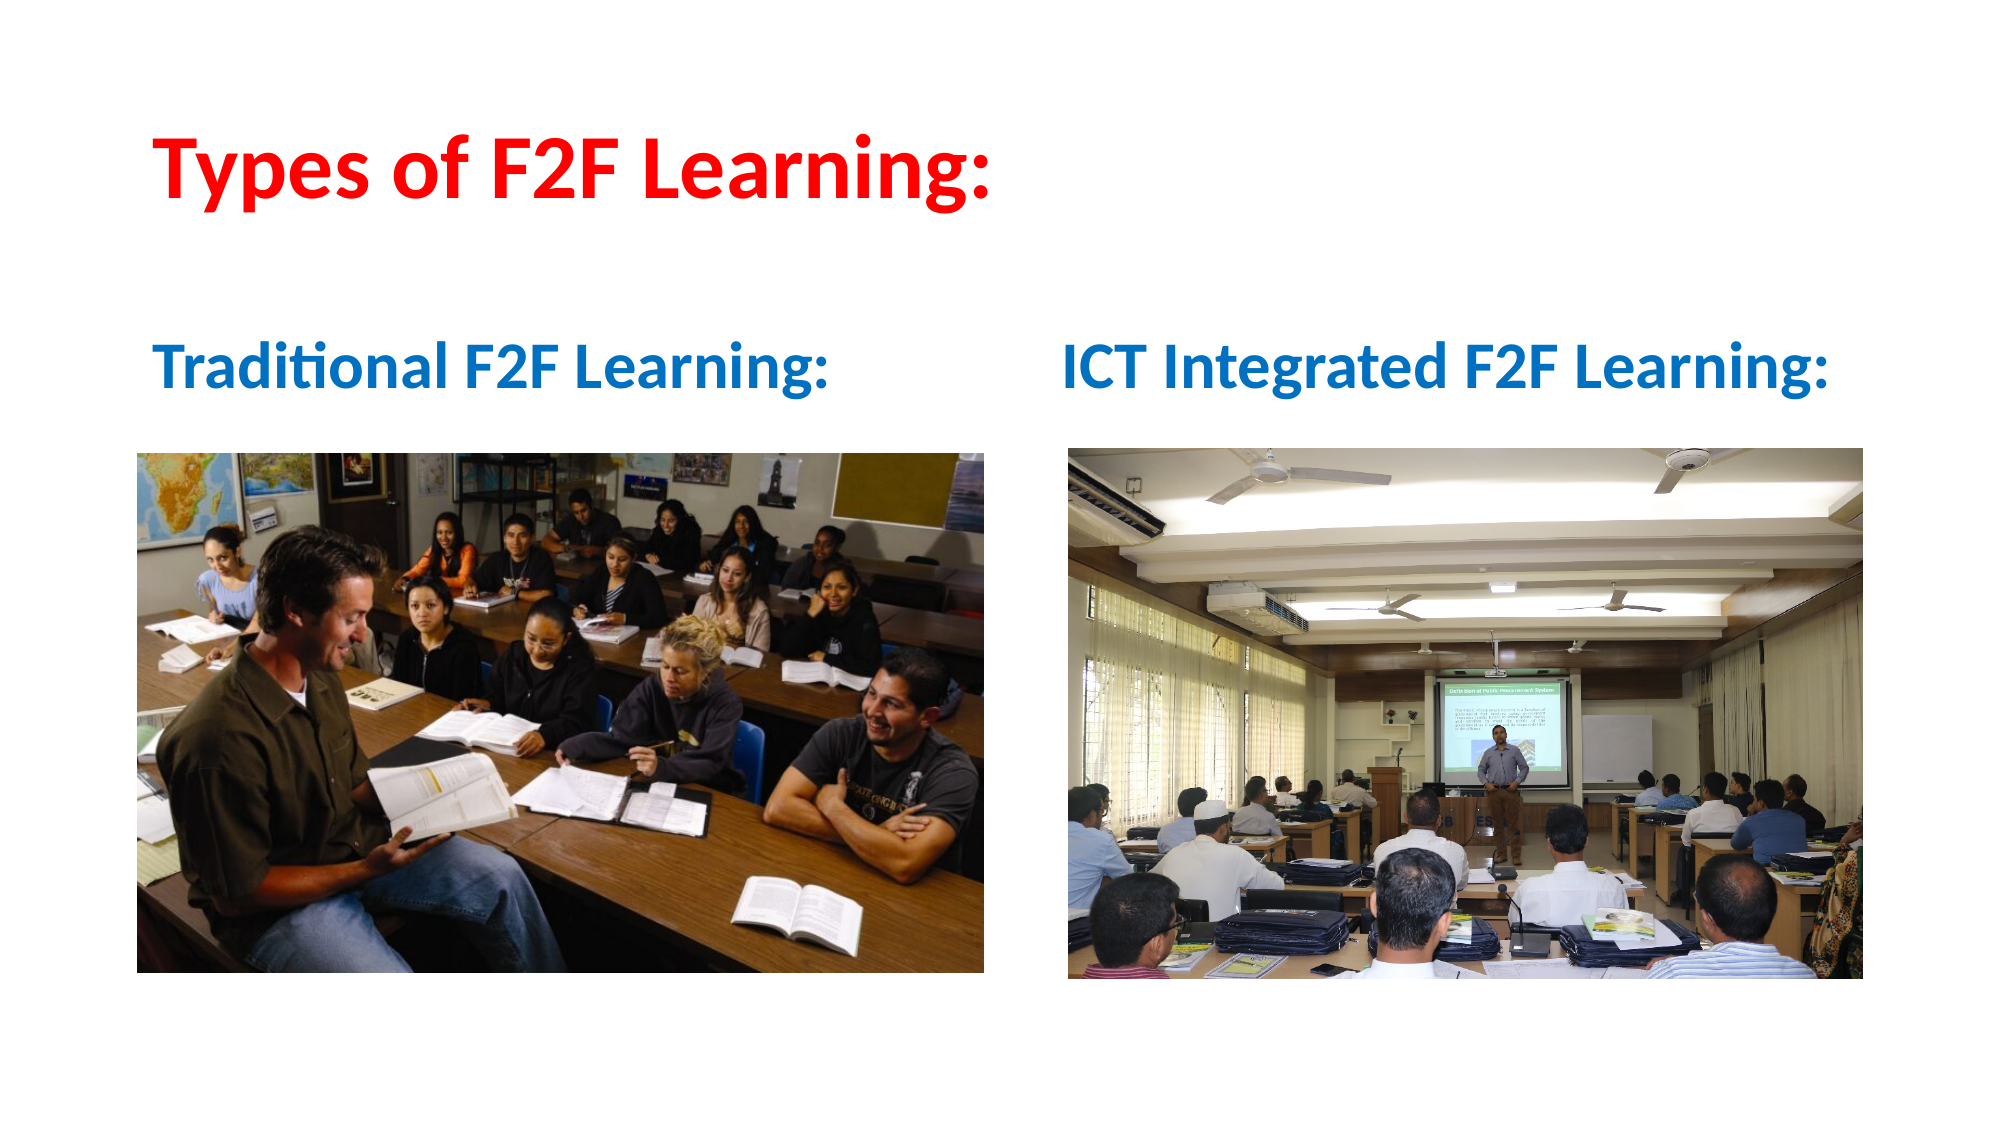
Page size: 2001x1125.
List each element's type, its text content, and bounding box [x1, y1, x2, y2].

list ICT Integrated F2F Learning: [1012, 275, 1863, 411]
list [137, 453, 984, 973]
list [1068, 448, 1863, 979]
title Types of F2F Learning: [137, 59, 1863, 278]
list Traditional F2F Learning: [137, 275, 984, 411]
